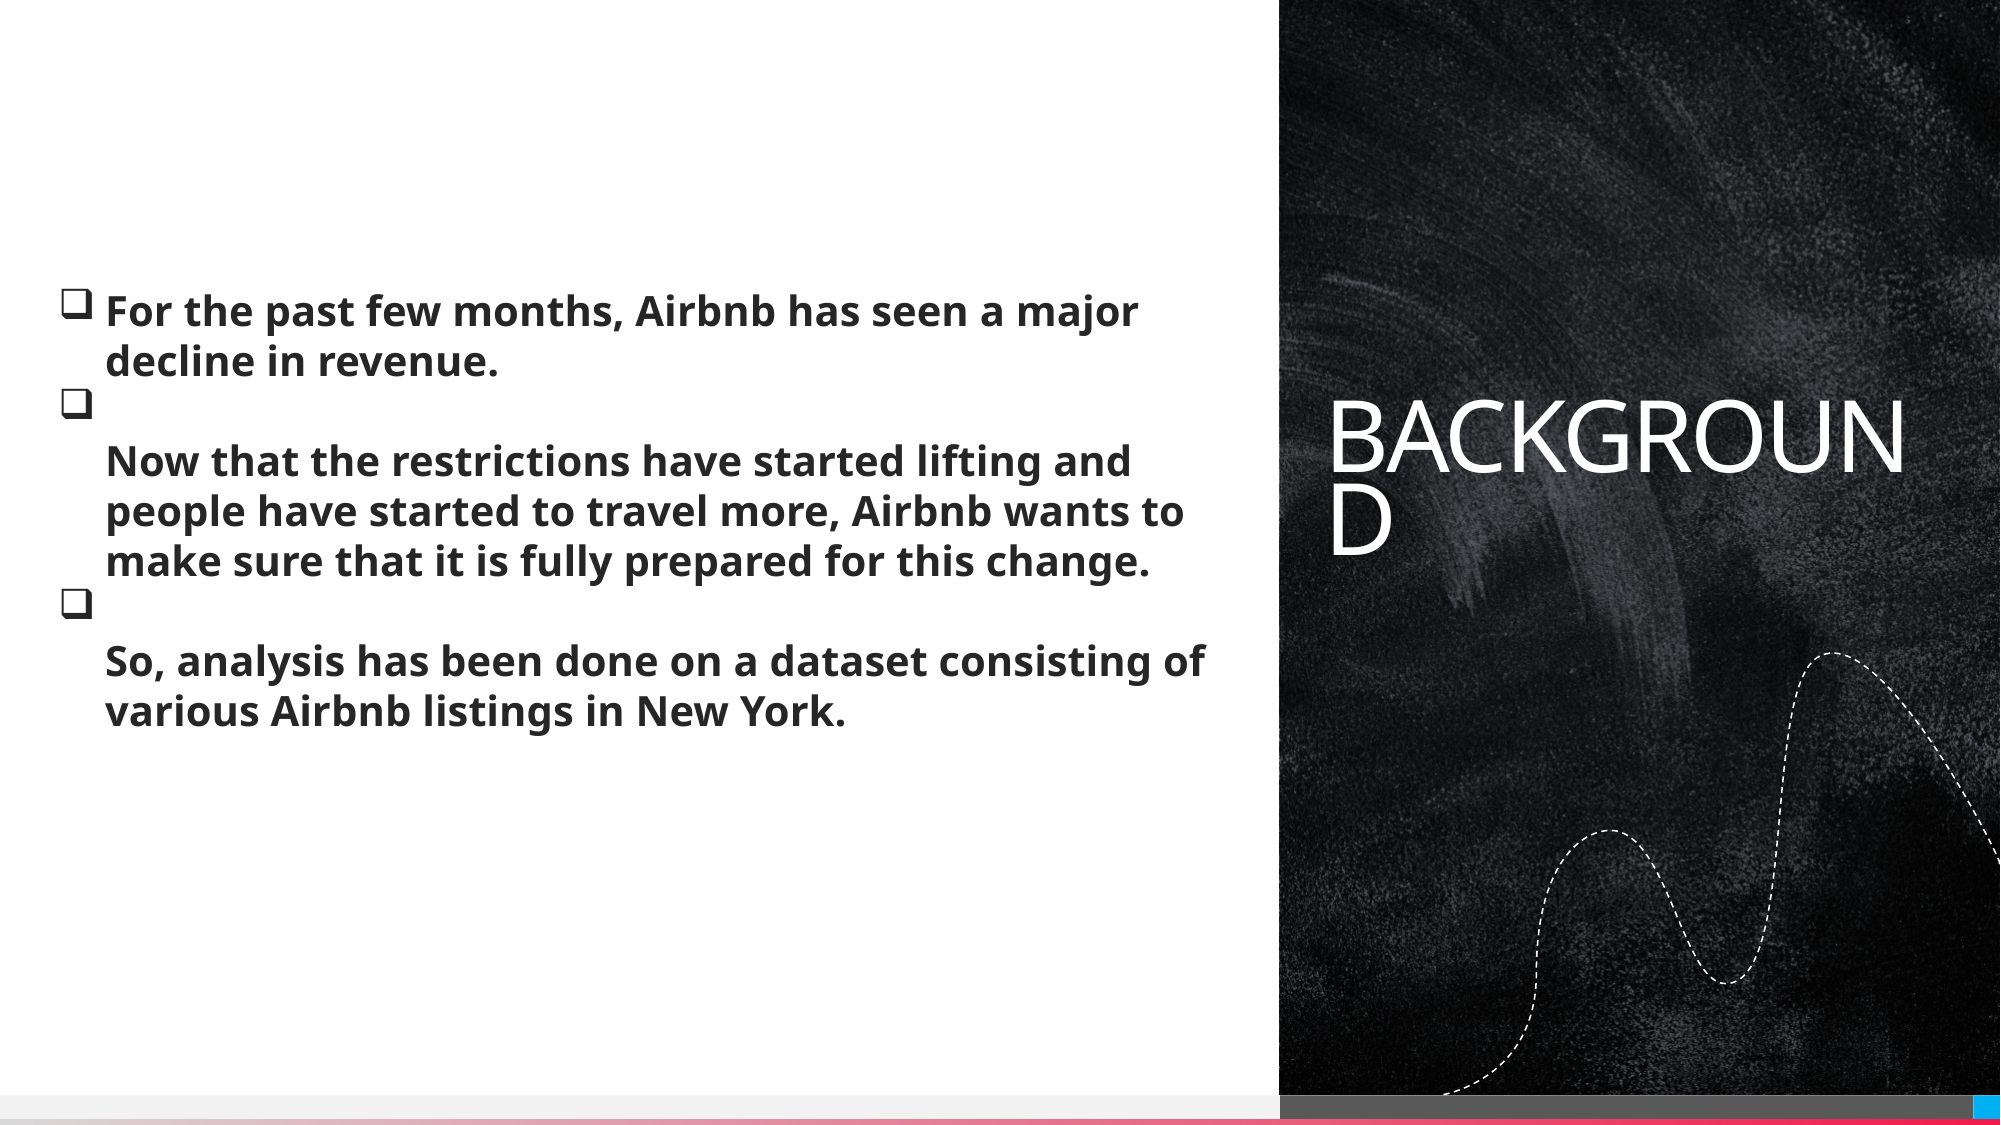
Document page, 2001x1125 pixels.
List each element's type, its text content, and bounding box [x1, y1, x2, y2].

text_box For the past few months, Airbnb has seen a major decline in revenue. Now that the restrictions have started lifting and people have started to travel more, Airbnb wants to make sure that it is fully prepared for this change. So, analysis has been done on a dataset consisting of various Airbnb listings in New York. [43, 277, 1246, 743]
title BACKGROUND [1324, 321, 1942, 576]
